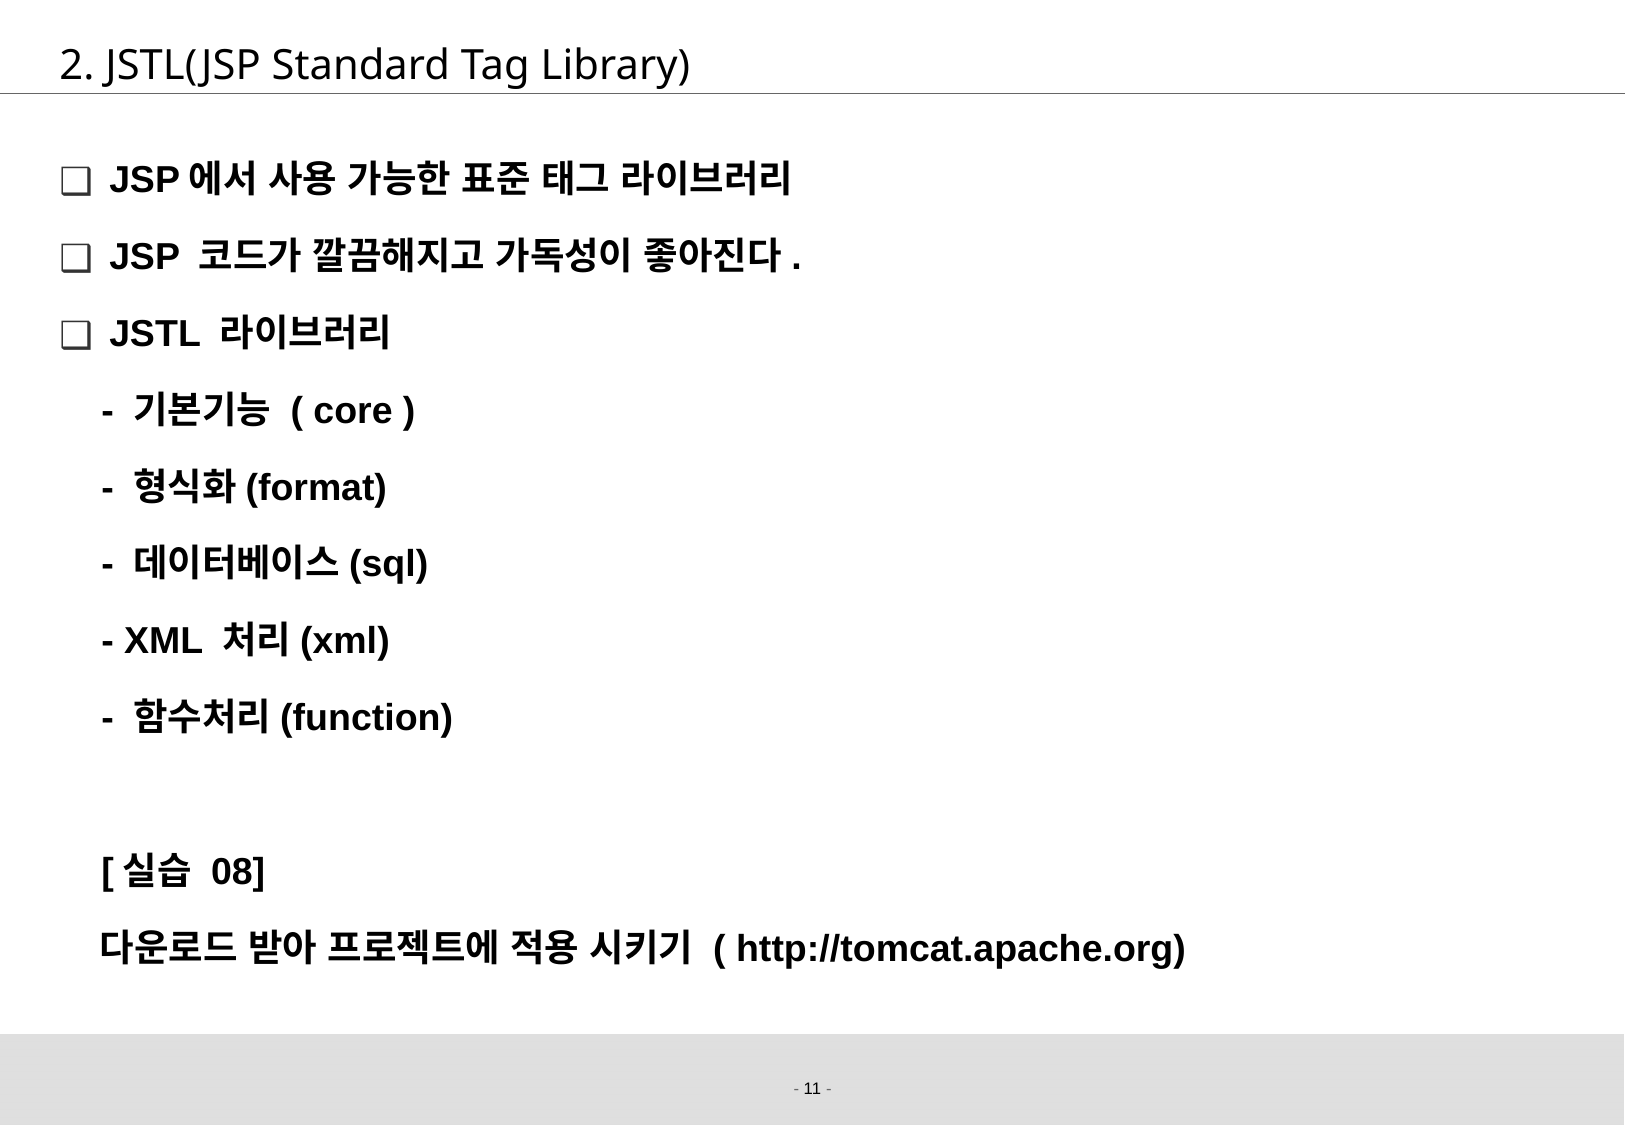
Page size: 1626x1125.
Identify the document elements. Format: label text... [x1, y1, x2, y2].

list JSP에서 사용 가능한 표준 태그 라이브러리 JSP 코드가 깔끔해지고 가독성이 좋아진다. JSTL 라이브러리 - 기본기능 ( core ) - 형식화(format) - 데이터베이스(sql) - XML 처리(xml) - 함수처리(function) [실습 08] 다운로드 받아 프로젝트에 적용 시키기 ( http://tomcat.apache.org) [44, 125, 1570, 1032]
picture [0, 1034, 1624, 1125]
title 2. JSTL(JSP Standard Tag Library) [44, 31, 1570, 94]
text_box [97, 222, 1195, 965]
